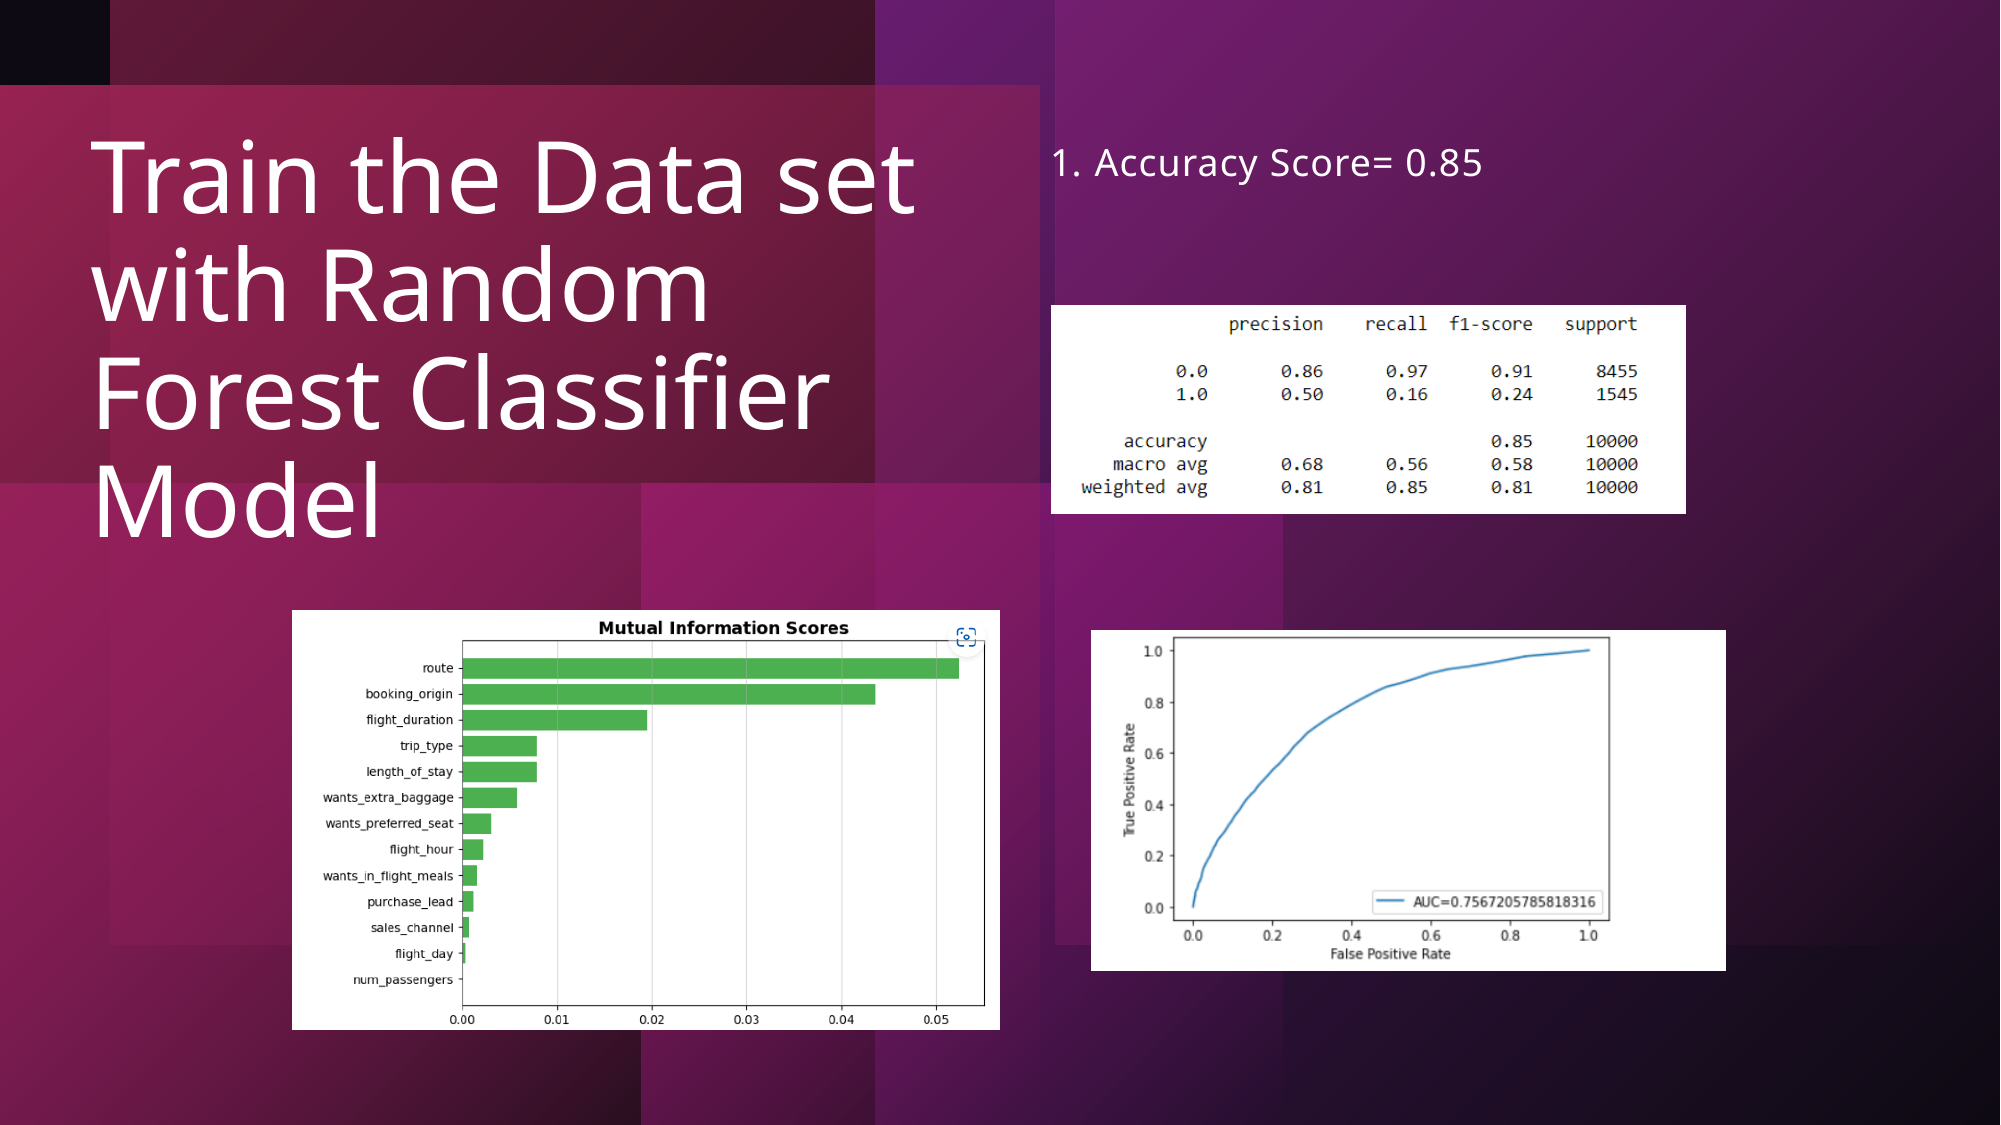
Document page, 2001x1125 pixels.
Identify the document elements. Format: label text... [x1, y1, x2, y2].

picture [292, 610, 1001, 1030]
title Train the Data set with Random Forest Classifier Model [75, 120, 1018, 575]
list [1091, 630, 1726, 971]
picture [1051, 305, 1686, 514]
list Accuracy Score= 0.85 [1035, 120, 1830, 575]
